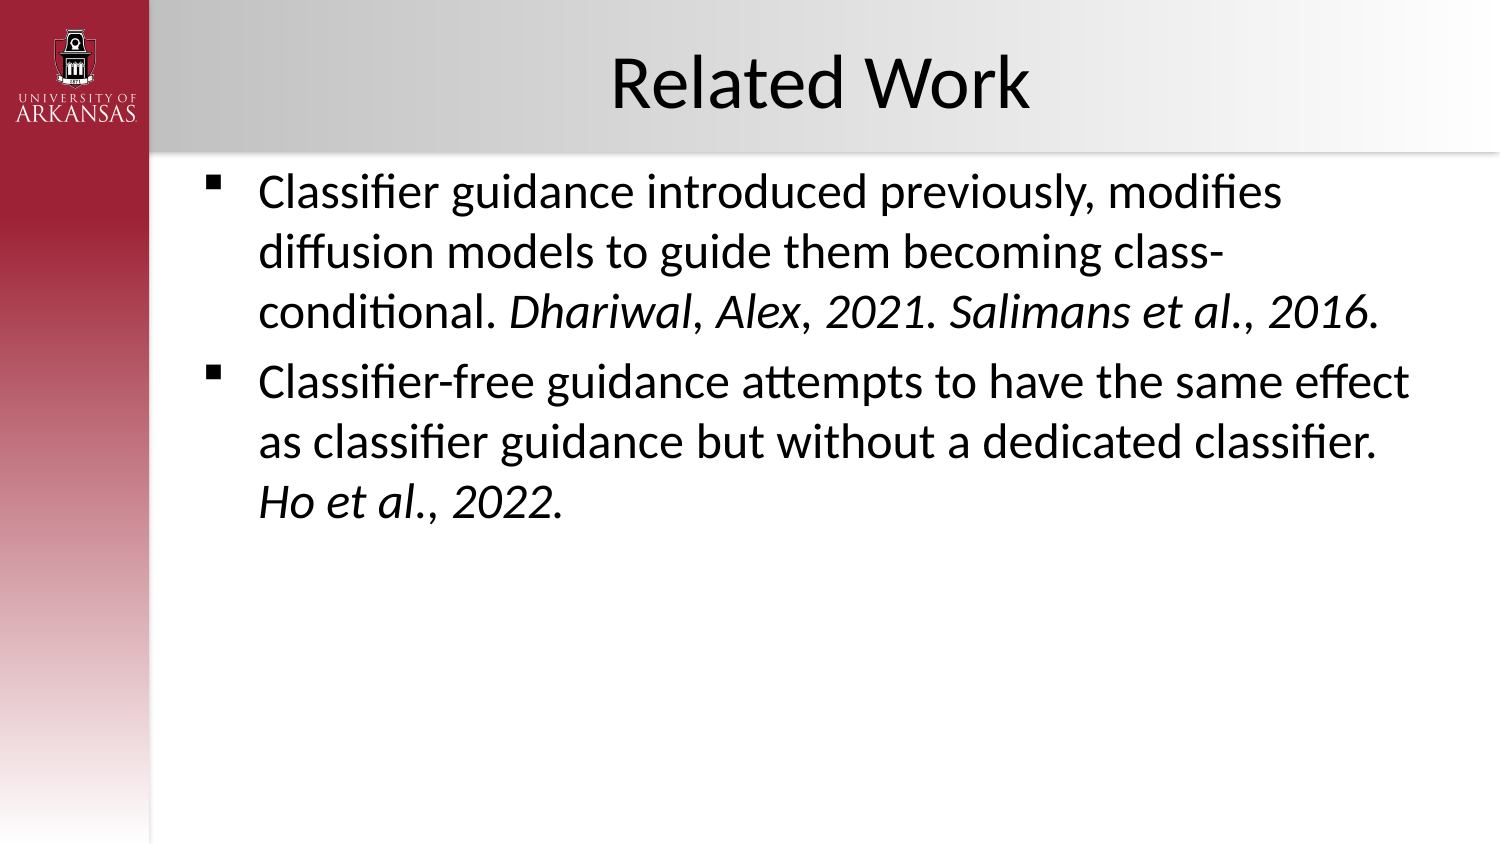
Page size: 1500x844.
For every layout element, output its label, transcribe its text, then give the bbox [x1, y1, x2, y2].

picture [15, 29, 137, 122]
title Related Work [187, 23, 1456, 132]
list Classifier guidance introduced previously, modifies diffusion models to guide them becoming class-conditional. Dhariwal, Alex, 2021. Salimans et al., 2016. Classifier-free guidance attempts to have the same effect as classifier guidance but without a dedicated classifier. Ho et al., 2022. [187, 151, 1456, 844]
